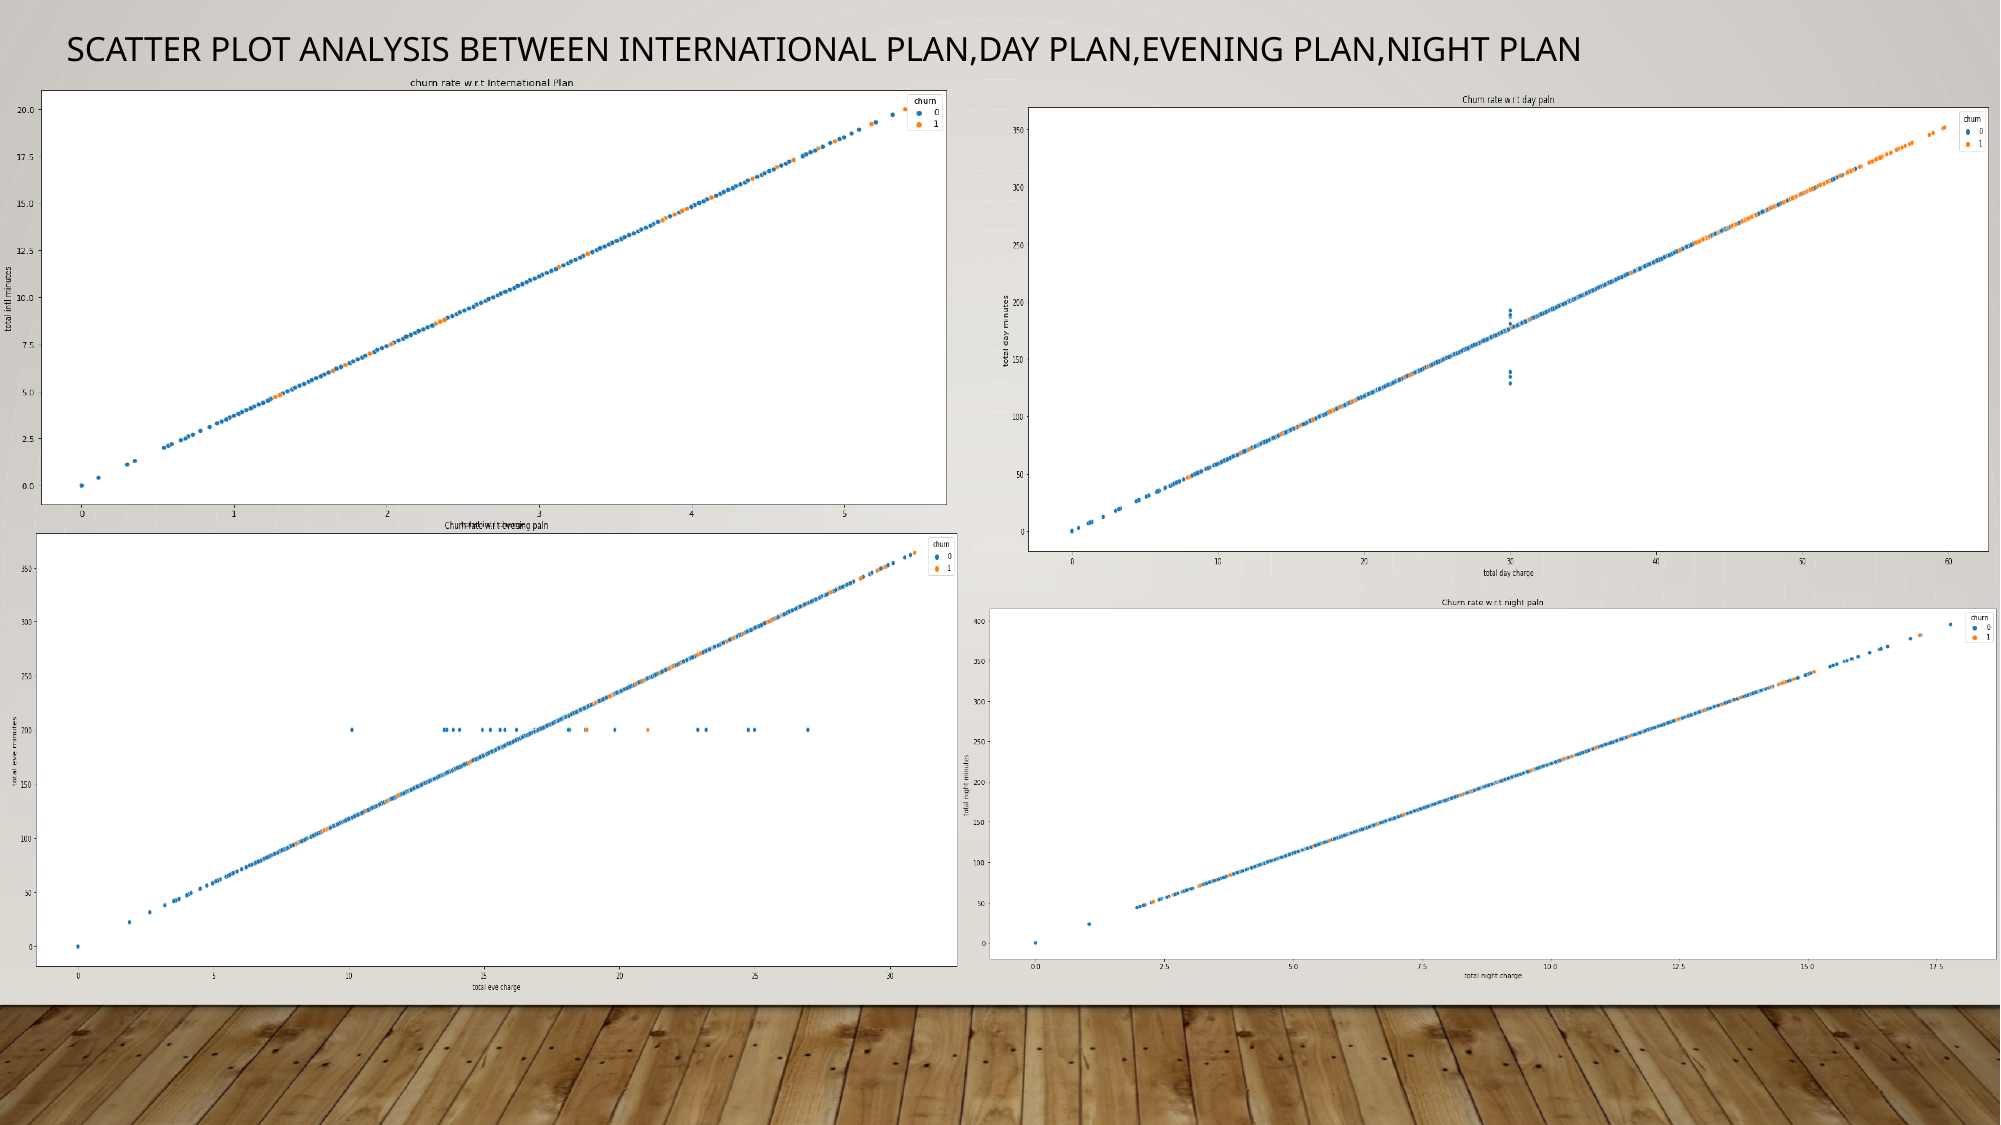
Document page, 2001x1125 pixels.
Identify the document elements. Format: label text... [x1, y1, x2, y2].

text_box SCATTER PLOT ANALYSIS BETWEEN INTERNATIONAL PLAN,DAY PLAN,EVENING PLAN,NIGHT PLAN [51, 20, 2000, 76]
picture [999, 89, 1992, 583]
picture [0, 1005, 2000, 1125]
picture [0, 73, 2000, 996]
